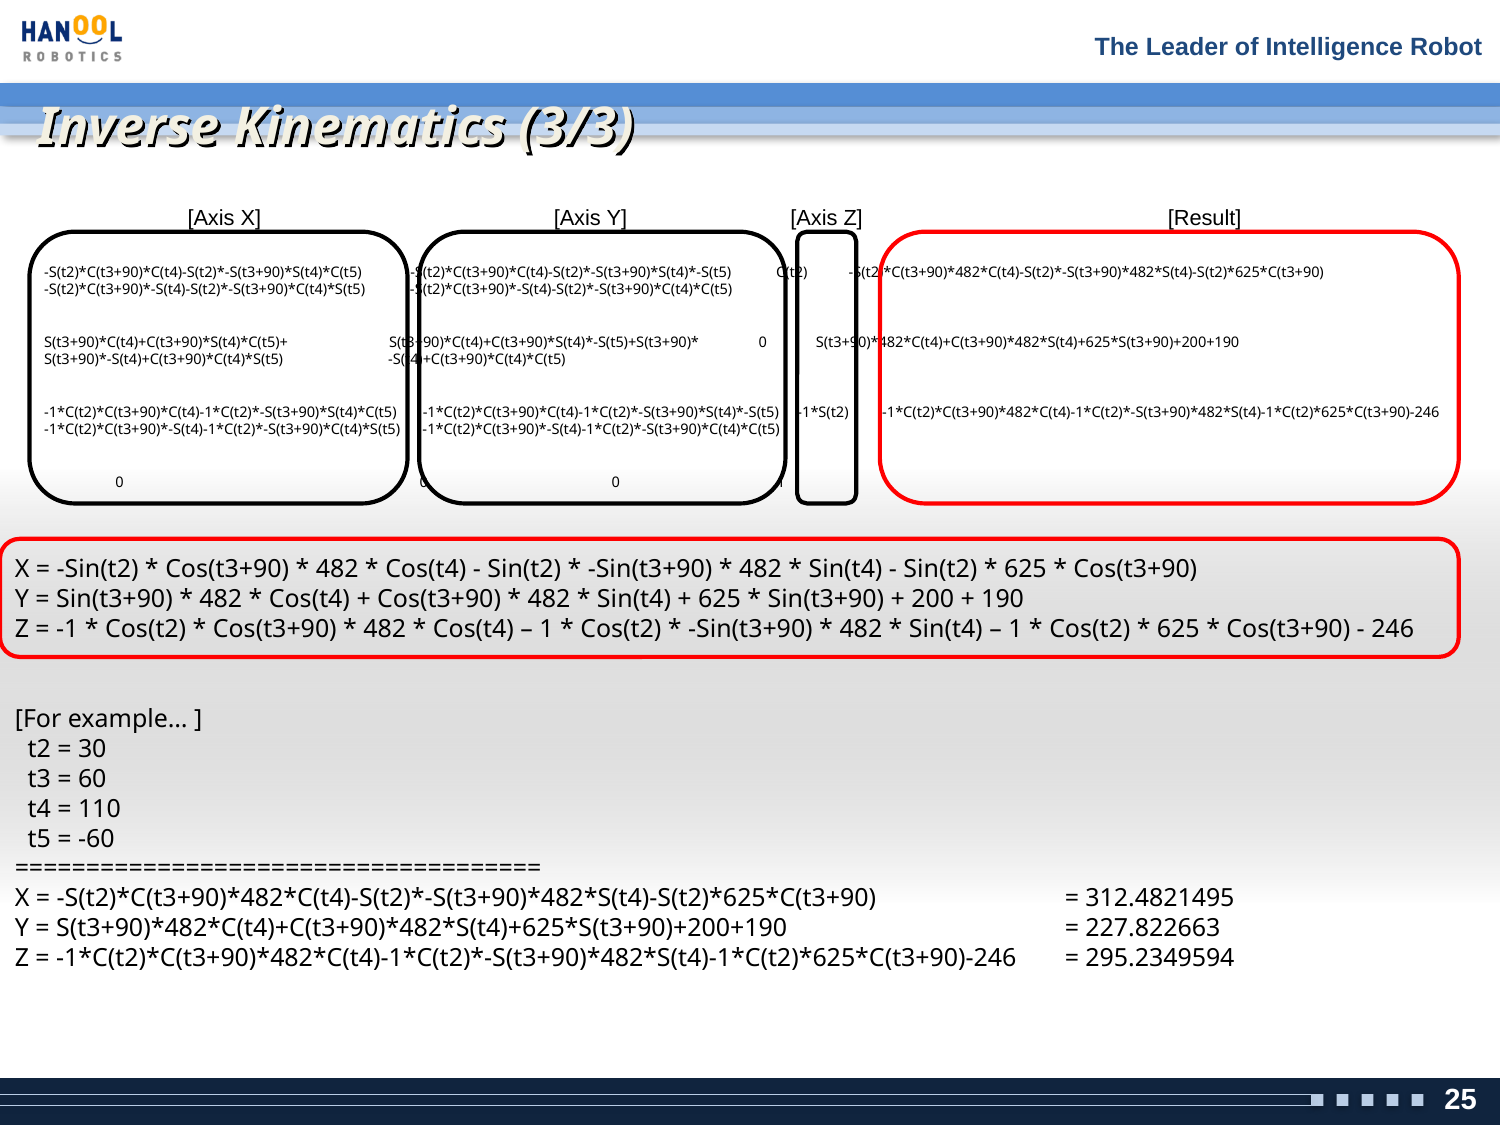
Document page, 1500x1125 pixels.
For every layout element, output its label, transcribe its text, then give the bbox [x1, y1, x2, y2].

text_box [0, 536, 1461, 660]
picture [18, 12, 126, 64]
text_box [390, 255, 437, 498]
text_box [Axis Z] [773, 196, 880, 238]
text_box [Result] [1151, 196, 1258, 238]
text_box [Axis Y] [537, 196, 644, 238]
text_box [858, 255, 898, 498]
text_box [Axis X] [171, 196, 278, 238]
text_box [795, 238, 859, 506]
text_box [417, 229, 788, 506]
slide_number 25 [1141, 1068, 1492, 1125]
text_box X = -Sin(t2) * Cos(t3+90) * 482 * Cos(t4) - Sin(t2) * -Sin(t3+90) * 482 * Sin(t4) - Sin(t2) * 625 * Cos(t3+90) Y = Sin(t3+90) * 482 * Cos(t4) + Cos(t3+90) * 482 * Sin(t4) + 625 * Sin(t3+90) + 200 + 190 Z = -1 * Cos(t2) * Cos(t3+90) * 482 * Cos(t4) – 1 * Cos(t2) * -Sin(t3+90) * 482 * Sin(t4) – 1 * Cos(t2) * 625 * Cos(t3+90) - 246 [For example… ] t2 = 30 t3 = 60 t4 = 110 t5 = -60 ===================================== X = -S(t2)*C(t3+90)*482*C(t4)-S(t2)*-S(t3+90)*482*S(t4)-S(t2)*625*C(t3+90) = 312.4821495 Y = S(t3+90)*482*C(t4)+C(t3+90)*482*S(t4)+625*S(t3+90)+200+190 = 227.822663 Z = -1*C(t2)*C(t3+90)*482*C(t4)-1*C(t2)*-S(t3+90)*482*S(t4)-1*C(t2)*625*C(t3+90)-246 = 295.2349594 [0, 515, 1500, 980]
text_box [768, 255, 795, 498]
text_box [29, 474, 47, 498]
text_box [877, 229, 1461, 506]
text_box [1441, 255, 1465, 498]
text_box [27, 229, 410, 506]
list Inverse Kinematics (3/3) [22, 85, 855, 168]
